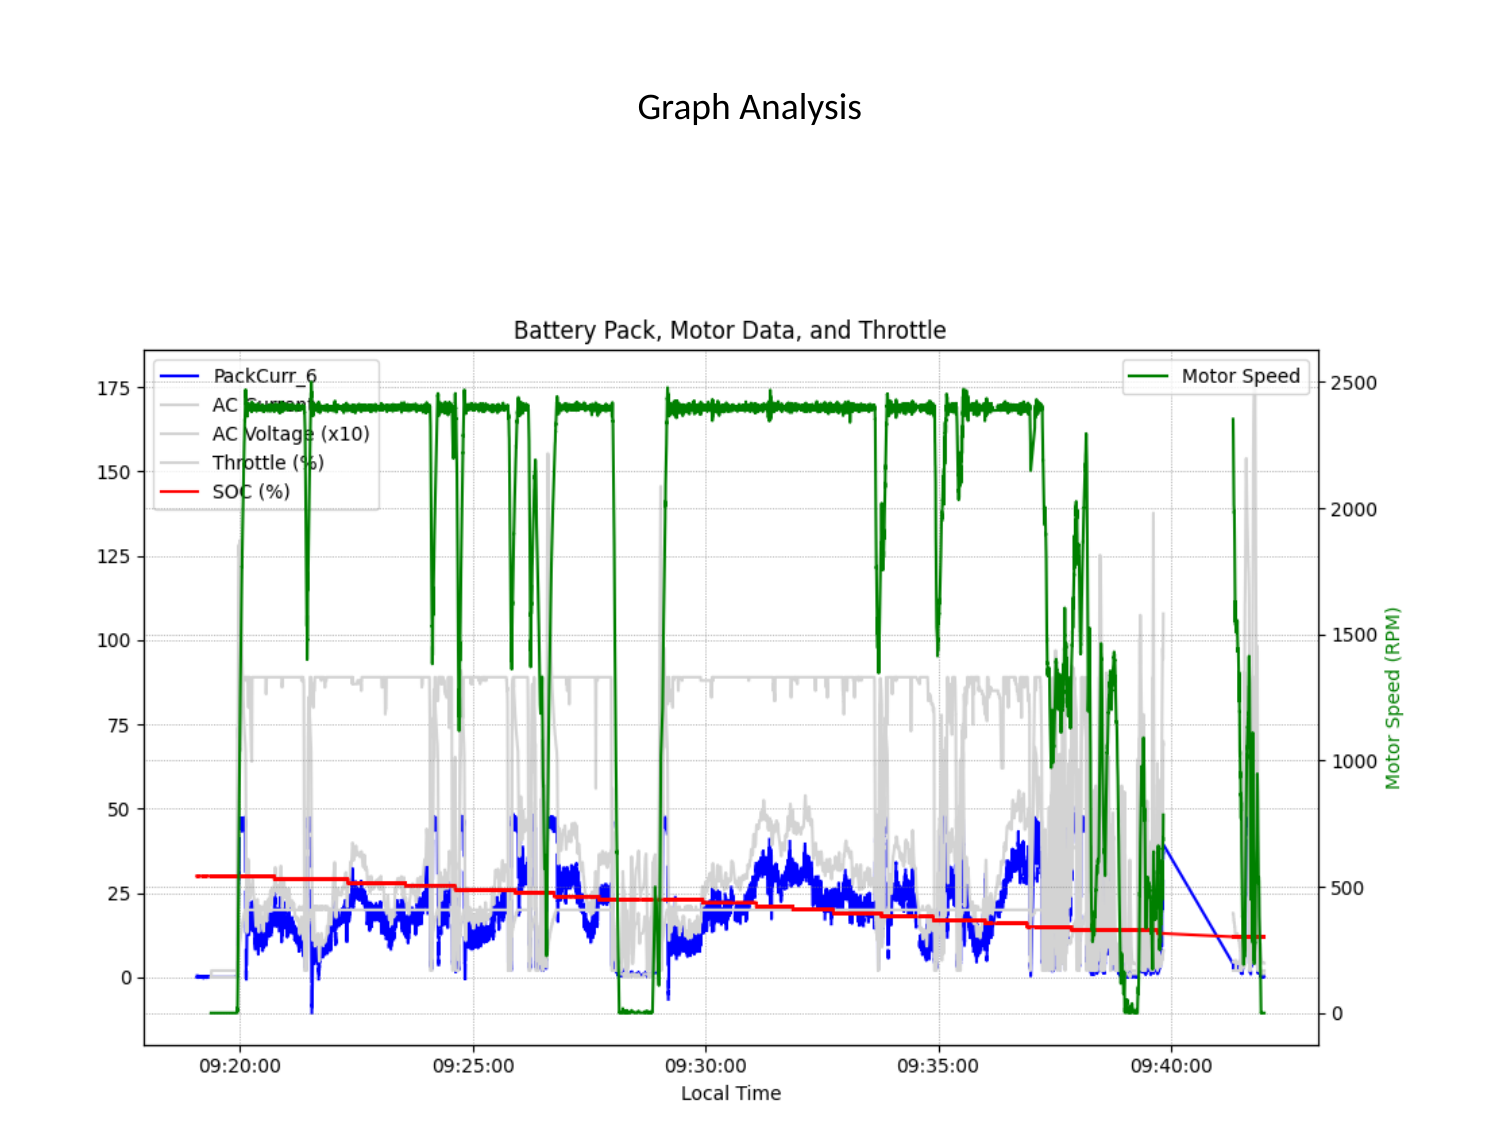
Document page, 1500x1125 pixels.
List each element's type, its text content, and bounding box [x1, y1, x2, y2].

picture [74, 299, 1426, 1125]
text_box Graph Analysis [622, 74, 878, 135]
